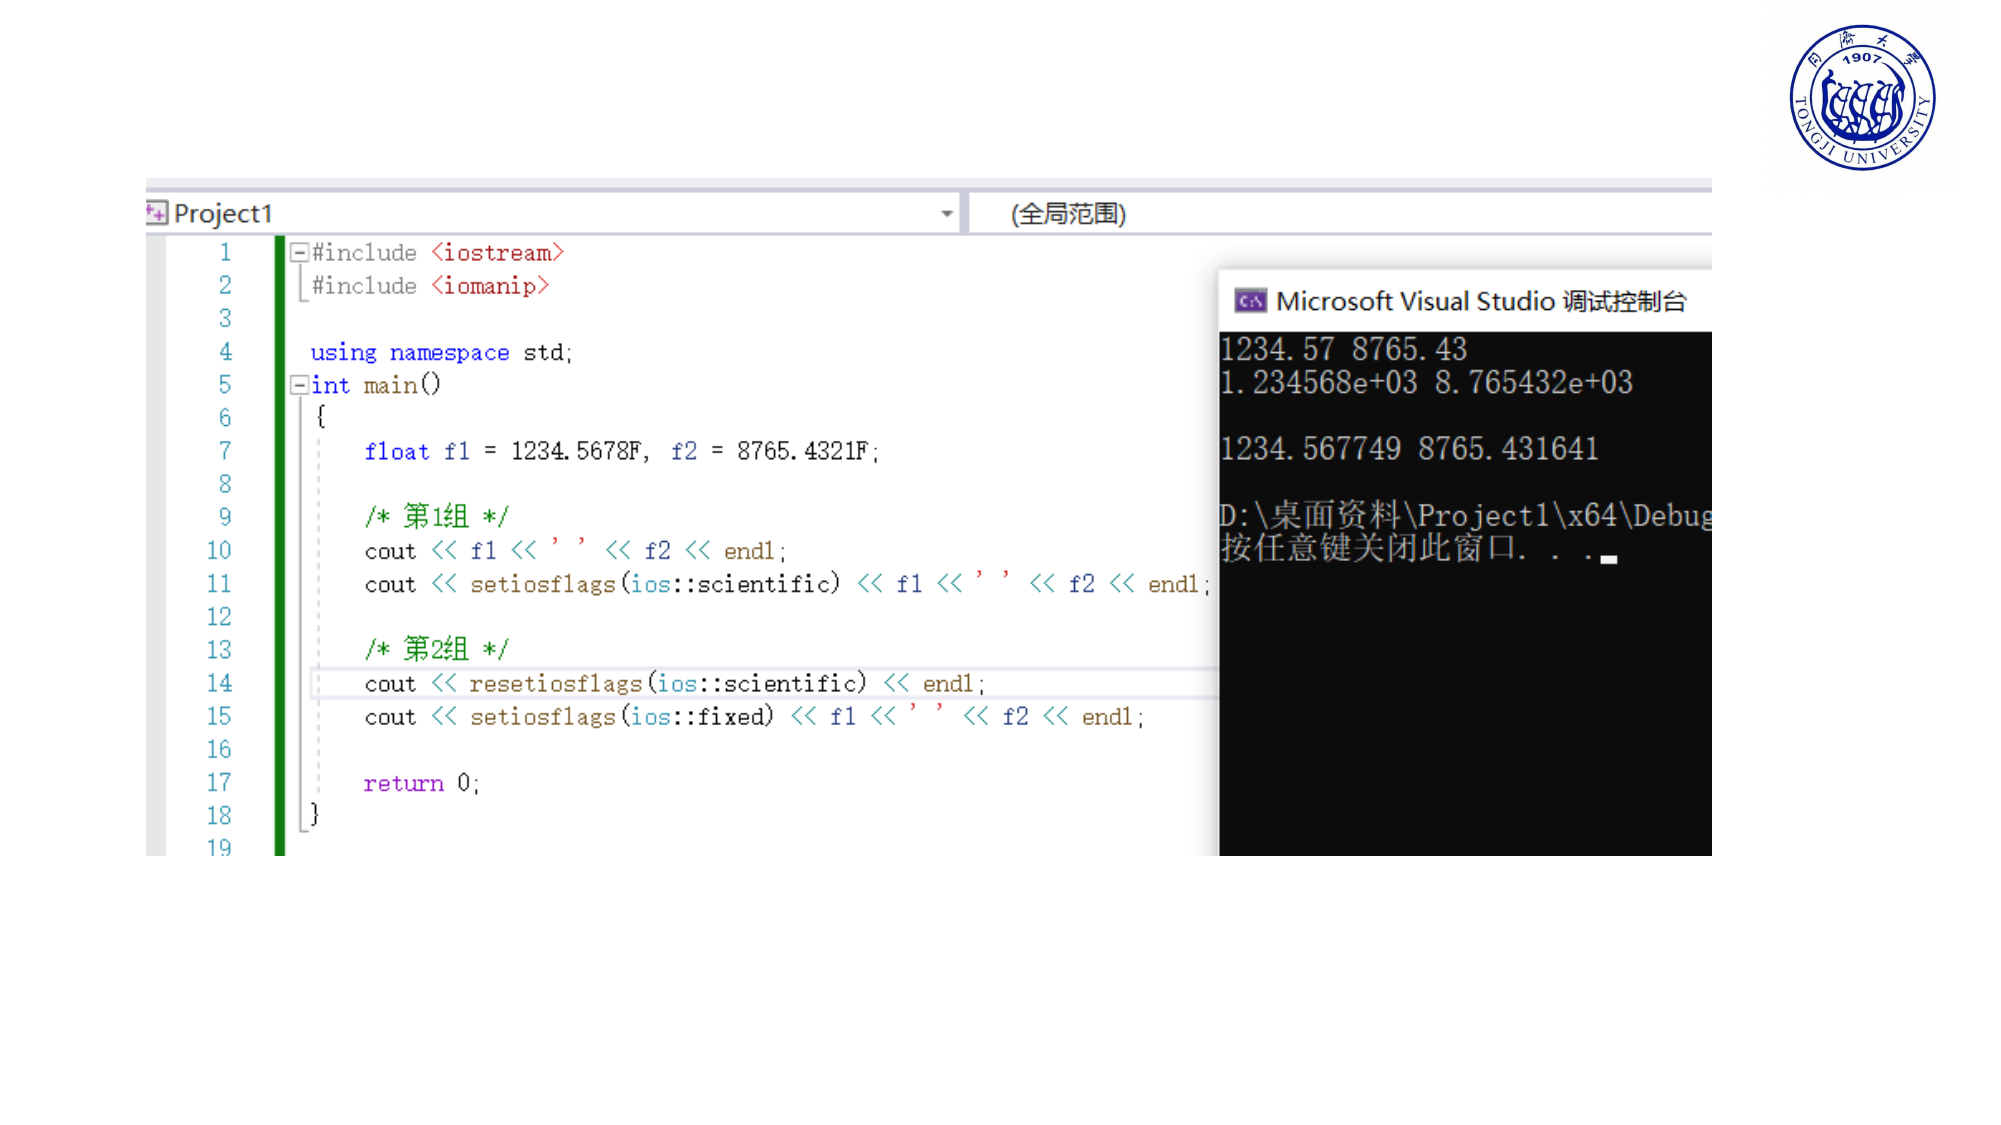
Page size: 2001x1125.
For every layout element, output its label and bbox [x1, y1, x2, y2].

picture [146, 177, 1713, 856]
picture [1765, 0, 1960, 195]
